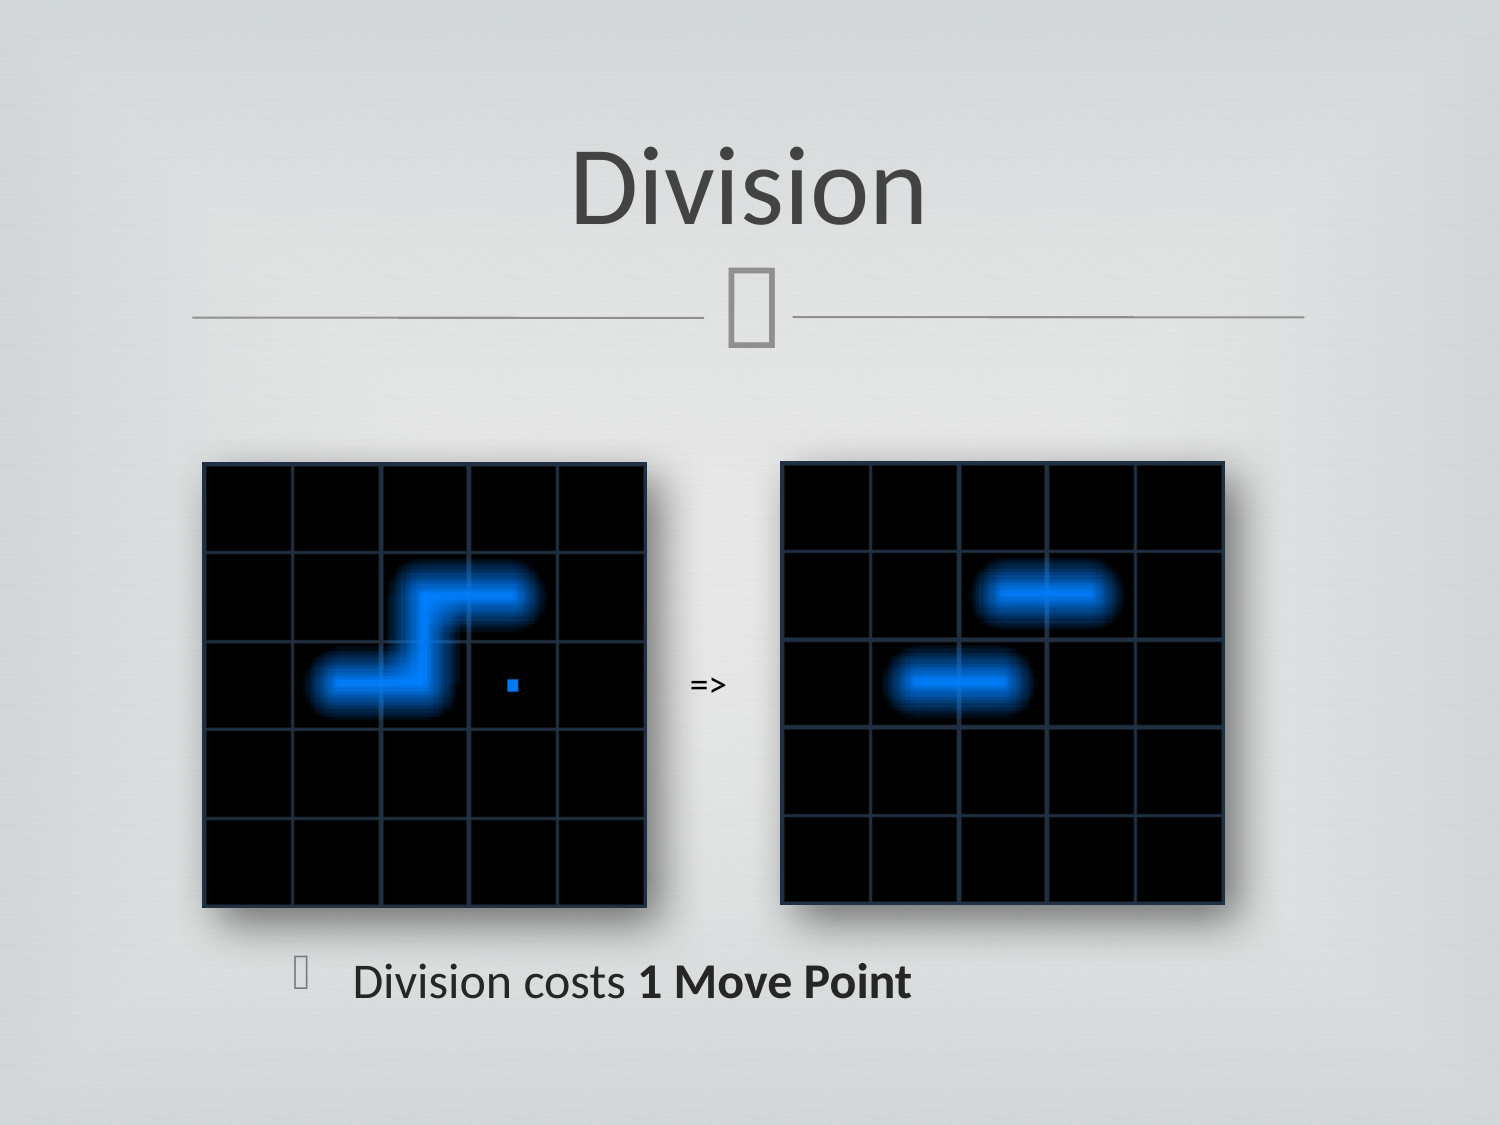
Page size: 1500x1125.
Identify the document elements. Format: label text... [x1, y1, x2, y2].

list Division costs 1 Move Point [277, 940, 1388, 1125]
text_box => [655, 652, 762, 713]
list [202, 462, 647, 909]
title Division [112, 93, 1386, 267]
picture [780, 460, 1225, 906]
